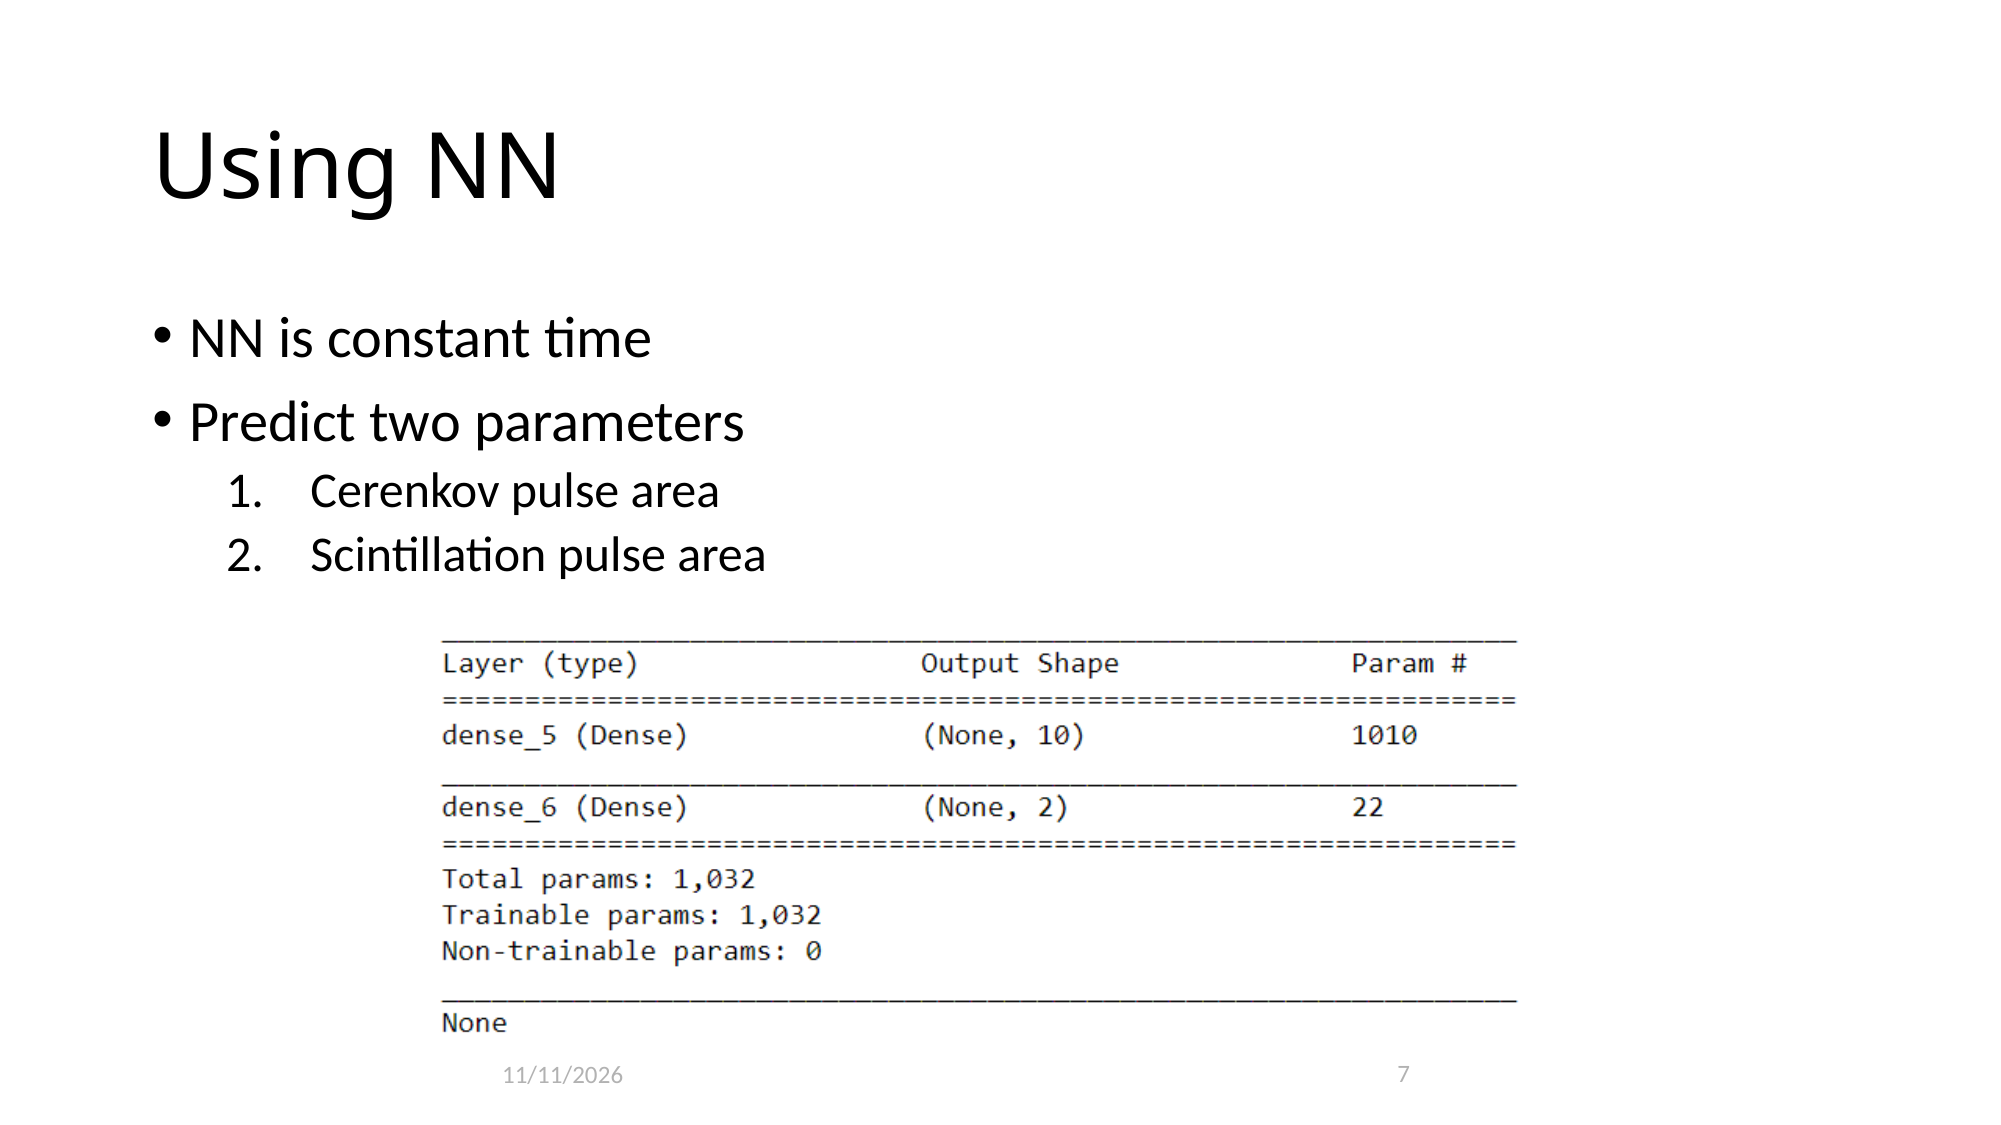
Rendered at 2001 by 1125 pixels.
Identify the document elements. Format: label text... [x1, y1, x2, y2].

picture [413, 610, 1587, 1066]
title Using NN [137, 59, 1863, 278]
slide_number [487, 1066, 838, 1104]
slide_number 7 [1342, 1066, 1425, 1103]
list NN is constant time Predict two parameters Cerenkov pulse area Scintillation pulse area [137, 299, 1863, 1014]
